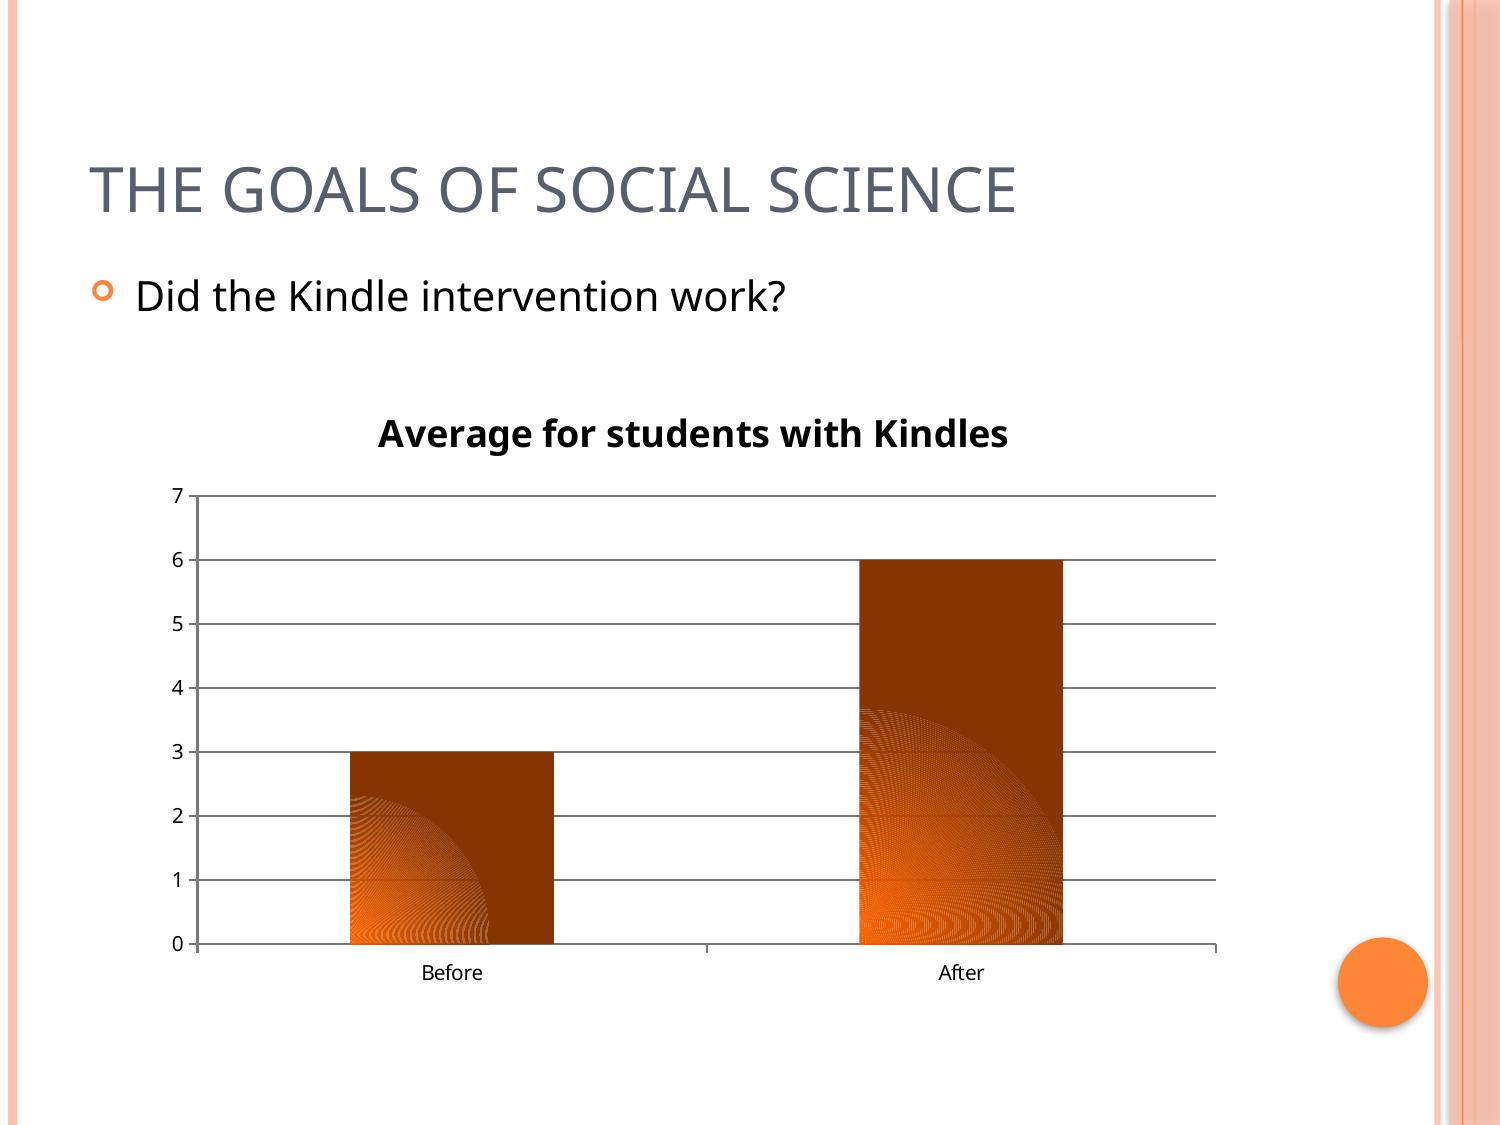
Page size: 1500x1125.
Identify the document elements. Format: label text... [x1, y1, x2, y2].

chart [149, 374, 1238, 1000]
list Did the Kindle intervention work? [75, 262, 1338, 1062]
title The Goals of Social Science [75, 45, 1300, 233]
